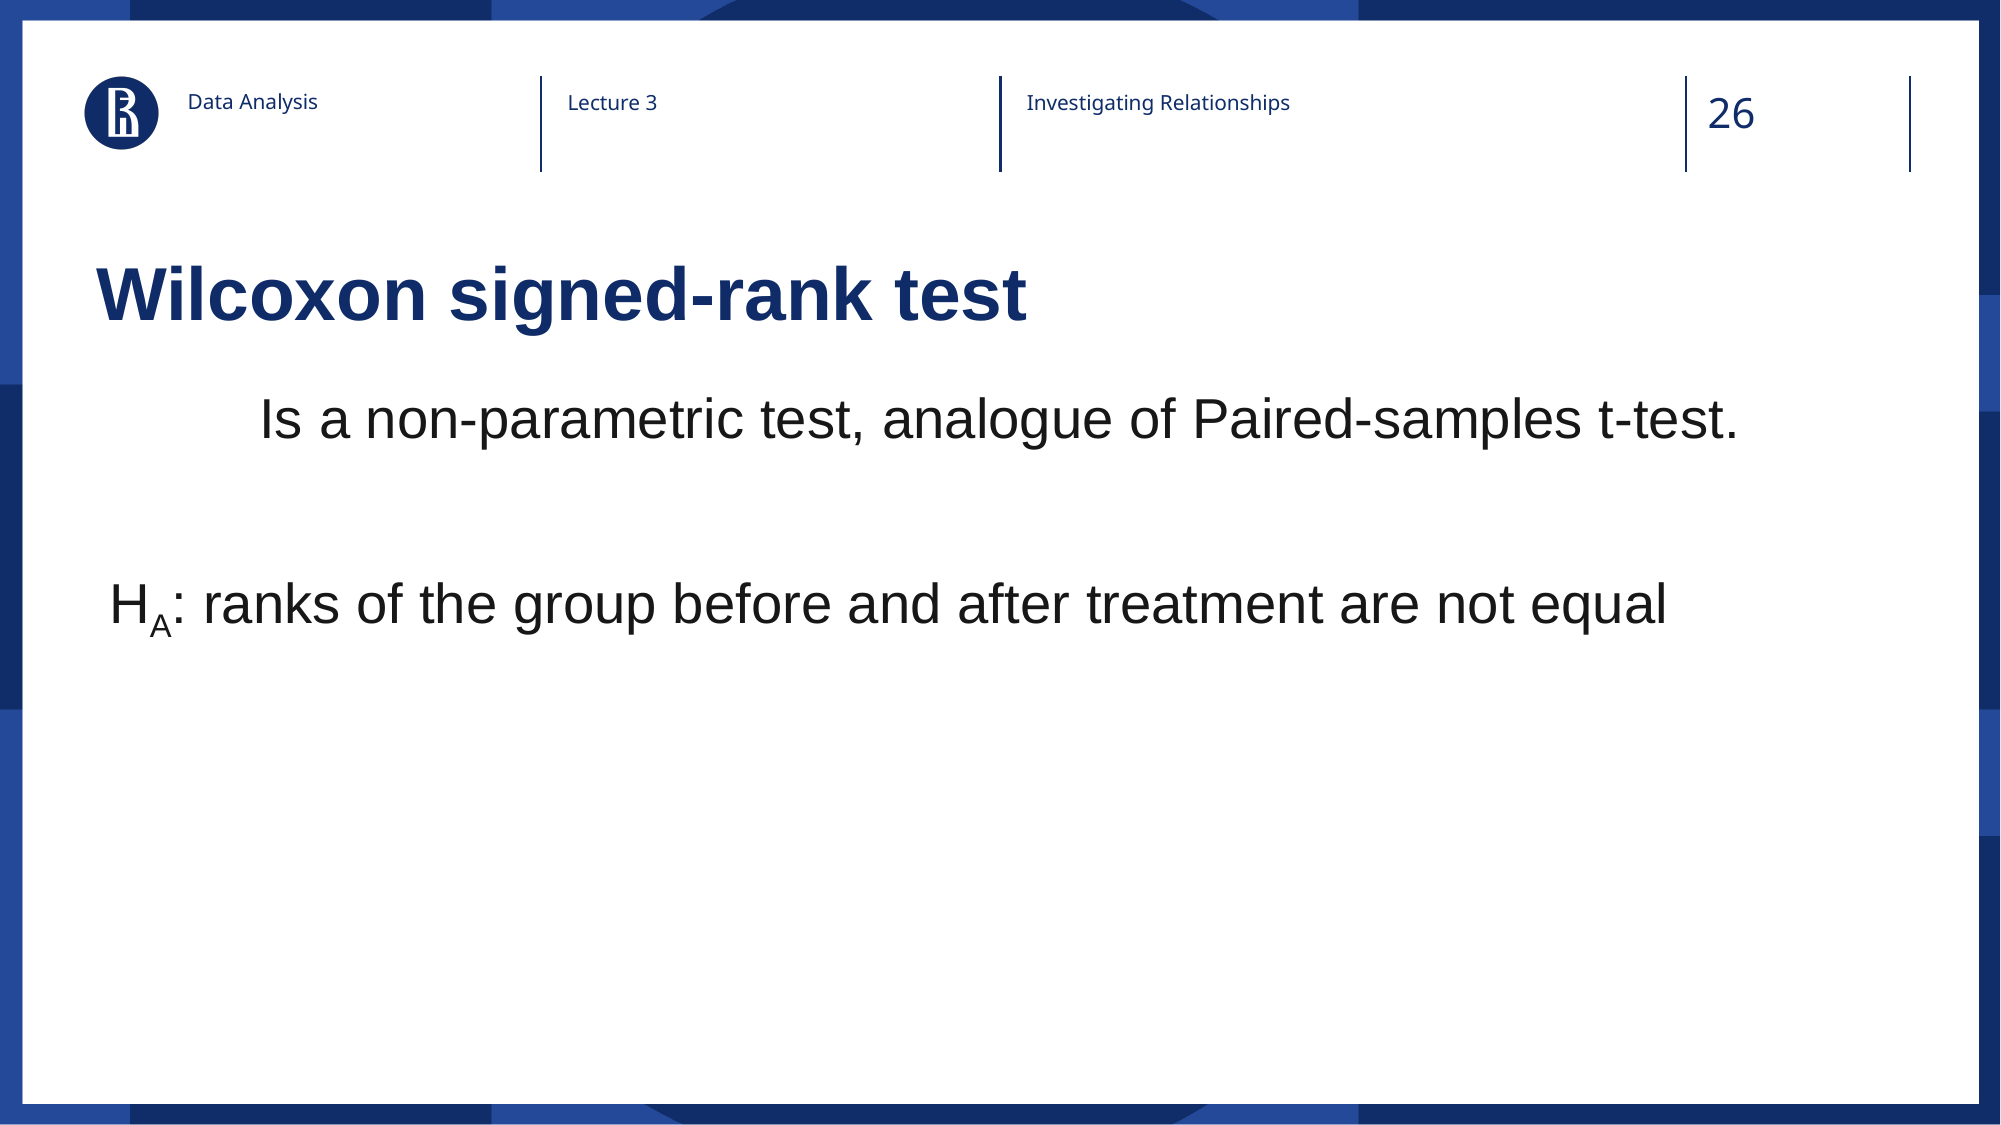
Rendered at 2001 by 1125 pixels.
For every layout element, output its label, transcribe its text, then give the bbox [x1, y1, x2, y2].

list Lecture 3 [567, 90, 907, 157]
picture [0, 0, 2001, 1125]
list Is a non-parametric test, analogue of Paired-samples t-test. HA: ranks of the group before and after treatment are not equal [96, 382, 1859, 997]
title Wilcoxon signed-rank test [96, 245, 1911, 373]
list Data Analysis [187, 88, 520, 157]
list Investigating Relationships [1026, 90, 1367, 157]
